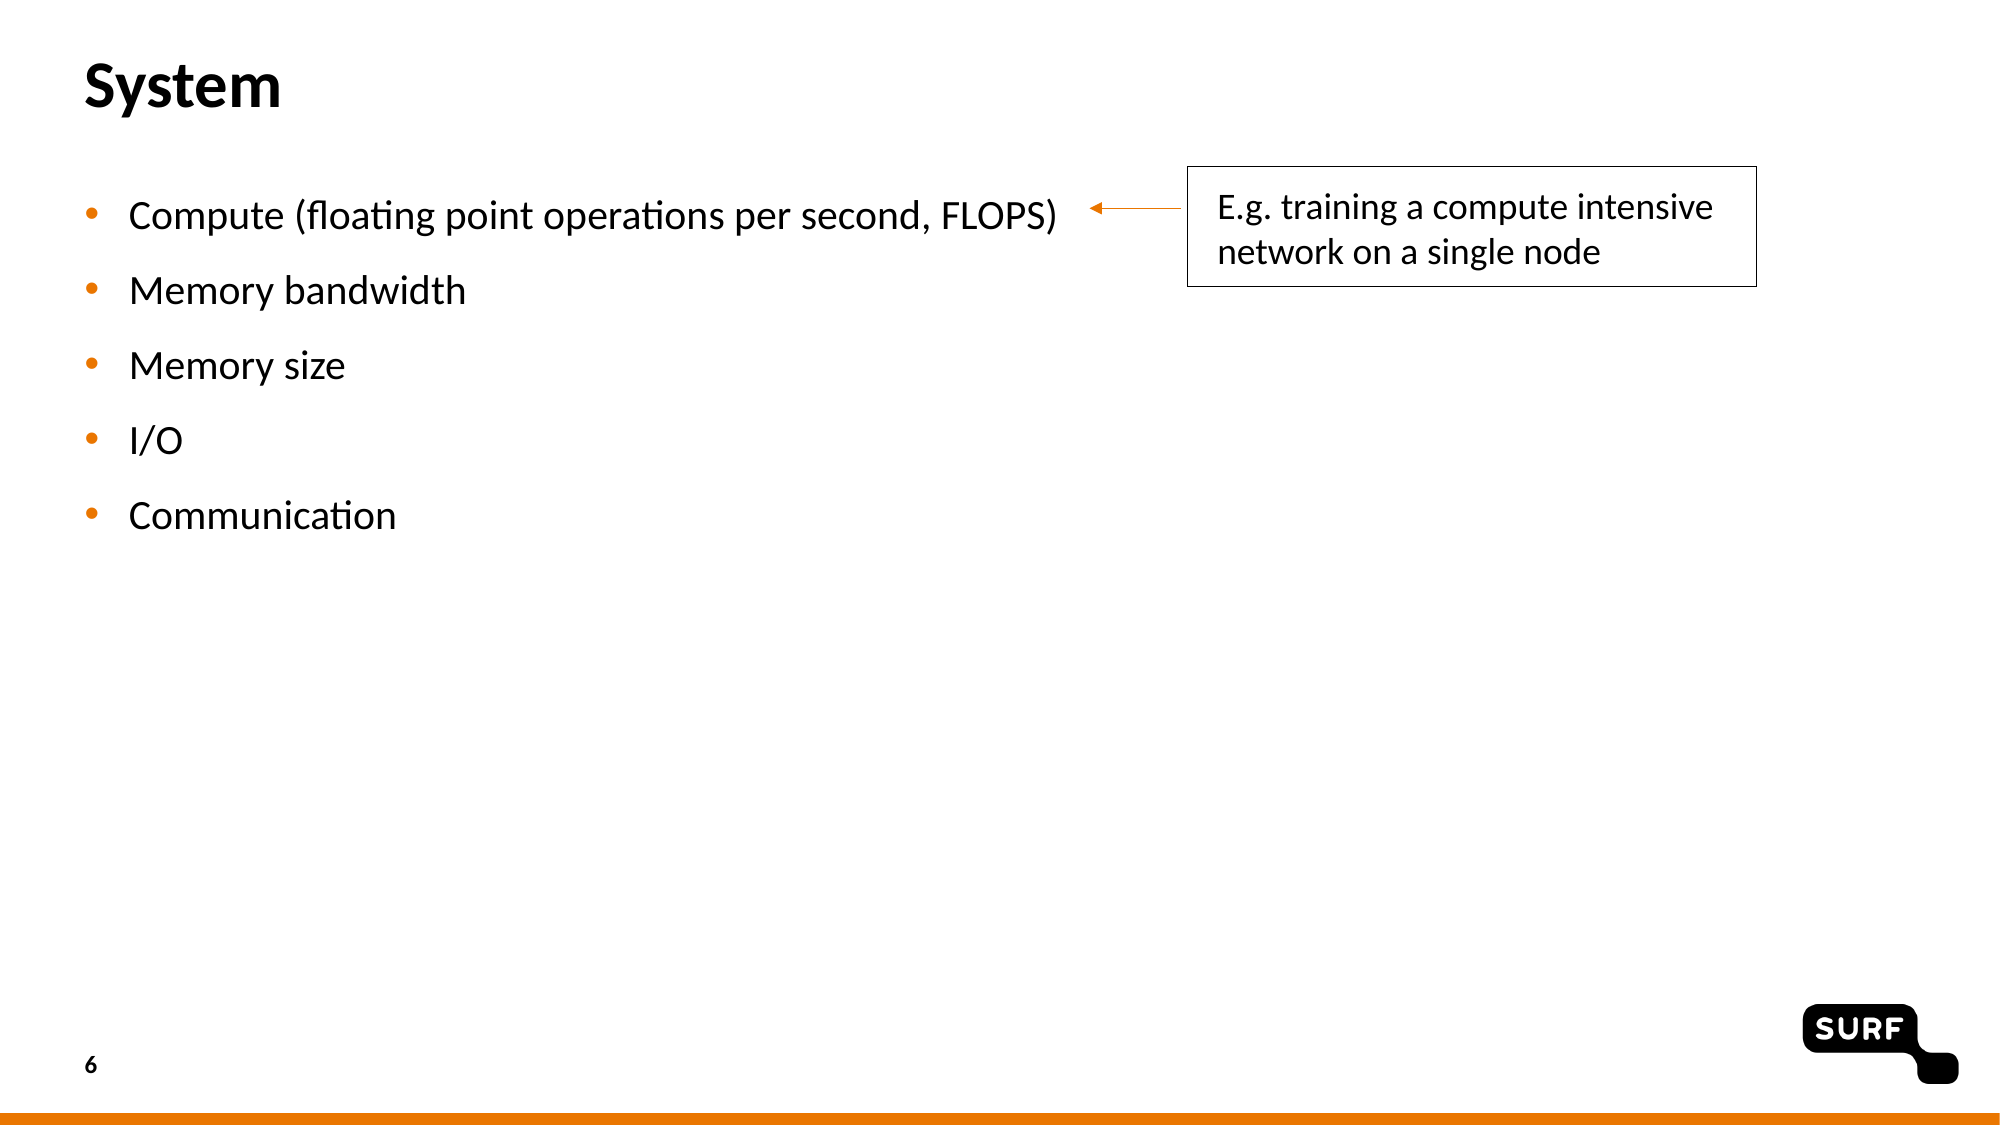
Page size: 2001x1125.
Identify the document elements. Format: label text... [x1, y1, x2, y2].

picture [1802, 1004, 1959, 1084]
slide_number 6 [84, 1045, 149, 1082]
text_box E.g. training a compute intensive network on a single node [1187, 166, 1757, 287]
title System [85, 44, 1914, 144]
list Compute (floating point operations per second, FLOPS) Memory bandwidth Memory size I/O Communication [84, 187, 1706, 919]
